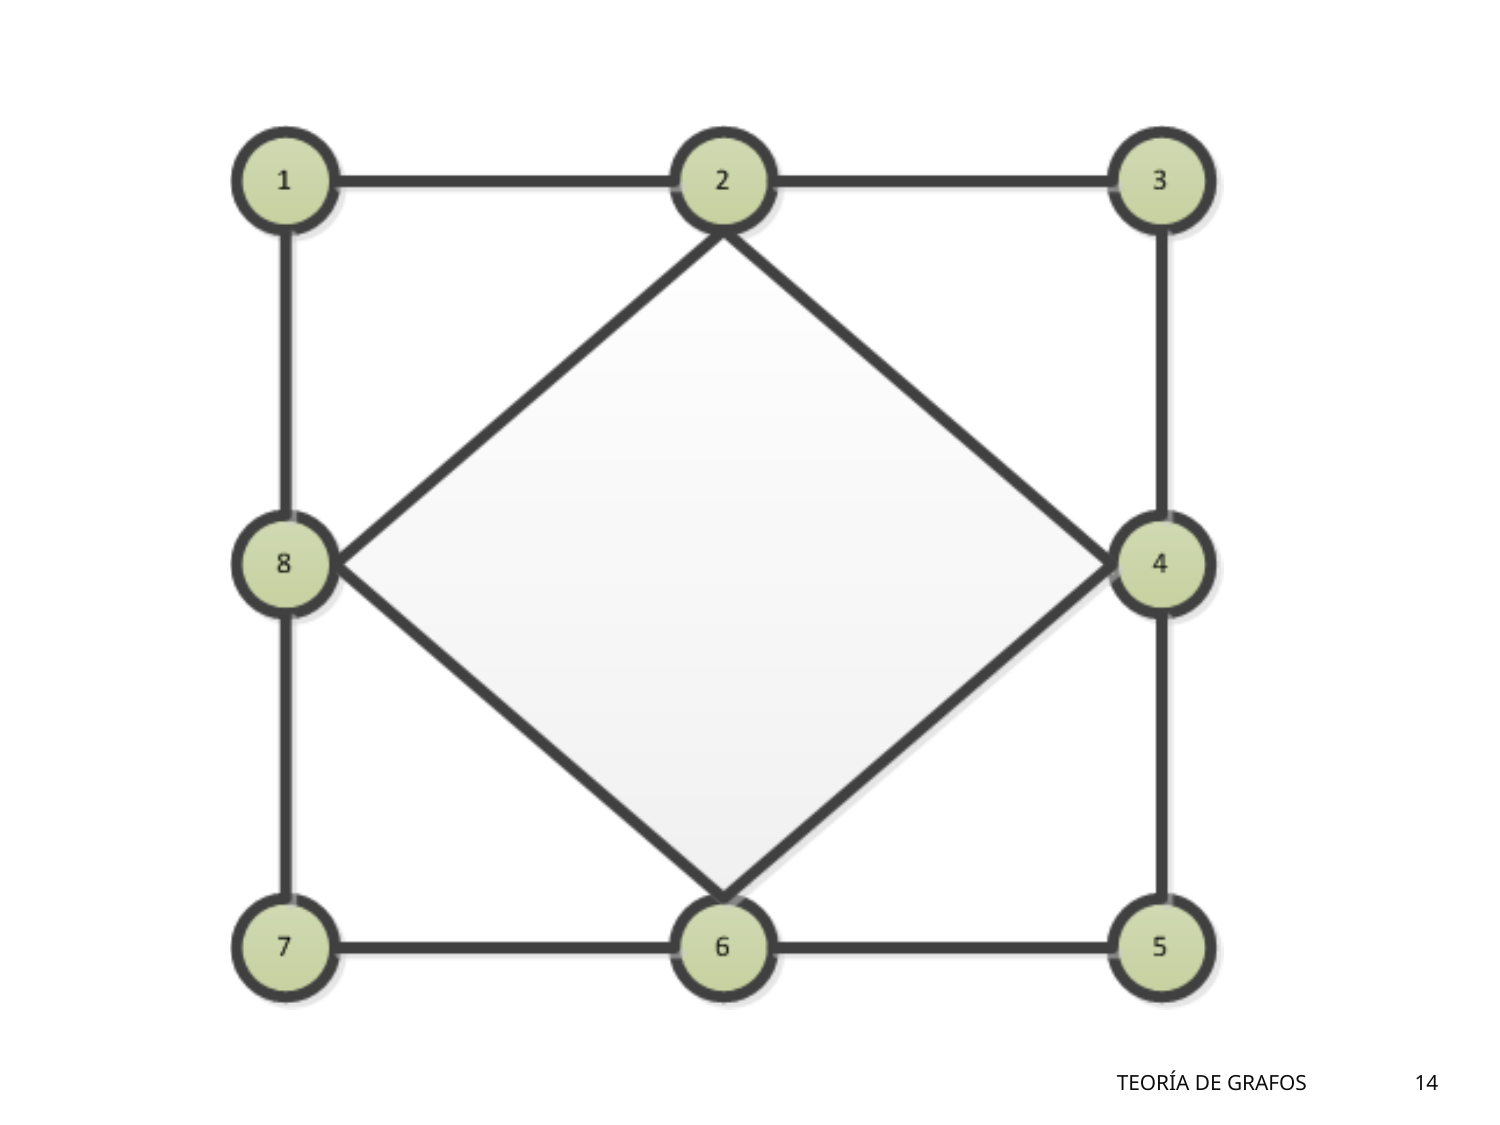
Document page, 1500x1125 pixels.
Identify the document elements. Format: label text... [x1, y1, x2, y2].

footer Teoría de Grafos [595, 1061, 1322, 1107]
slide_number 14 [1333, 1061, 1454, 1107]
picture [229, 125, 1224, 1010]
